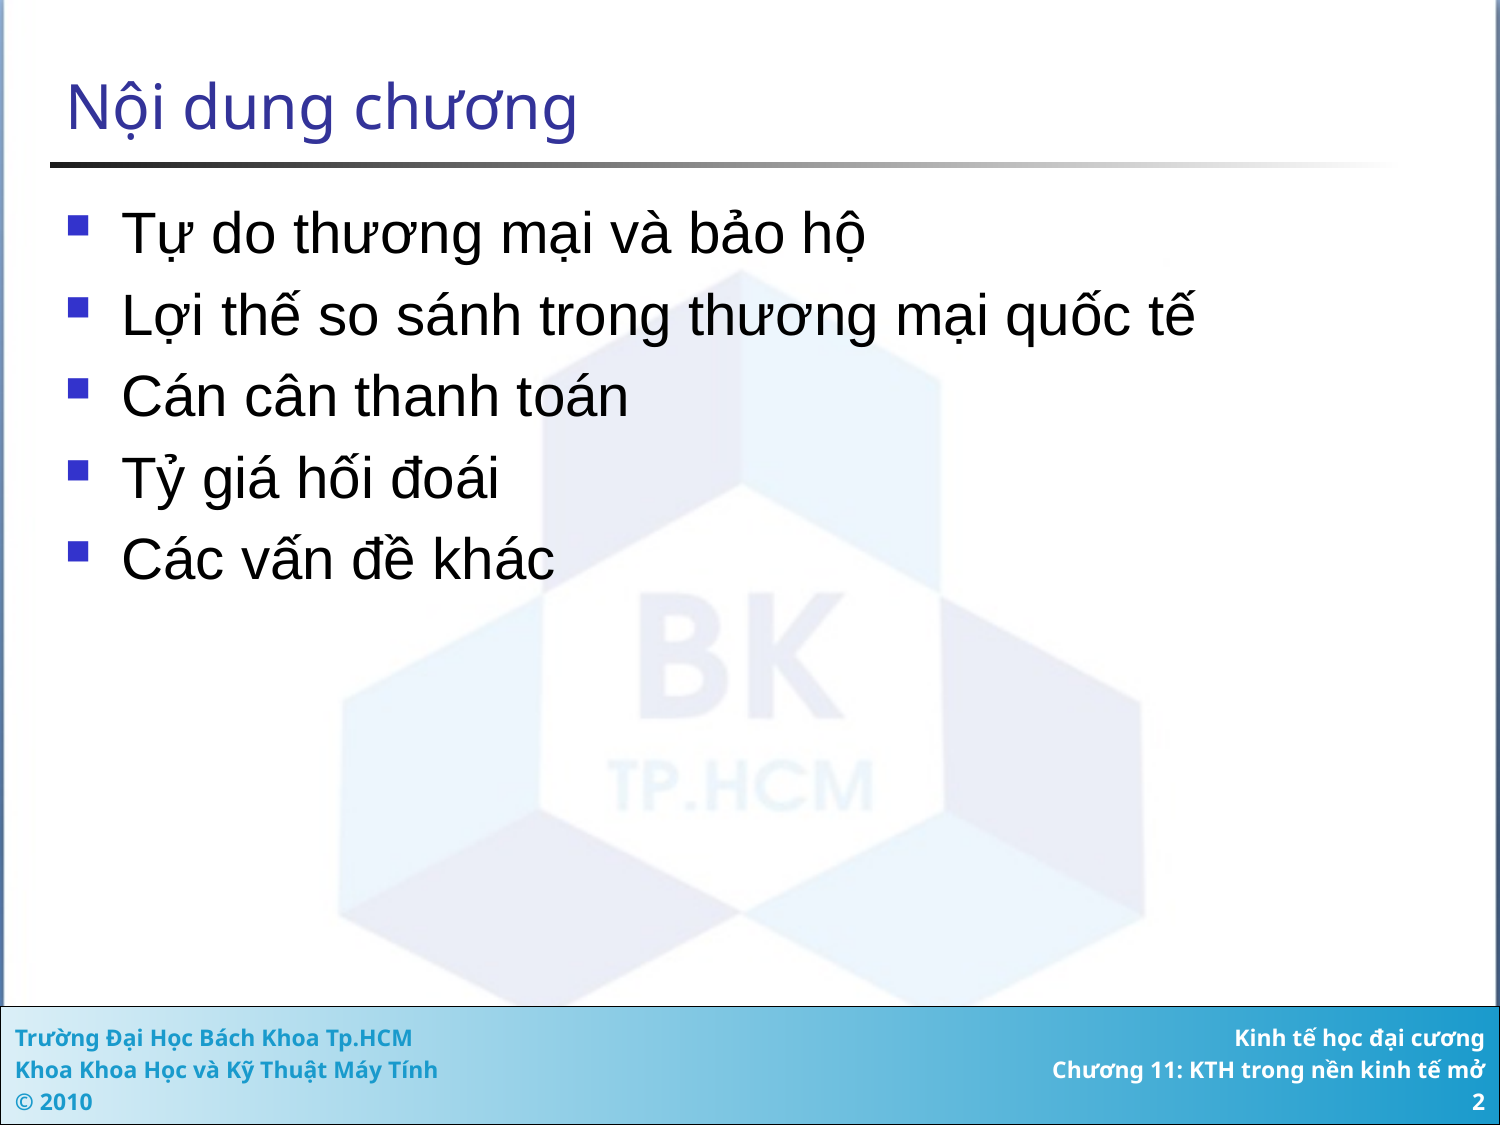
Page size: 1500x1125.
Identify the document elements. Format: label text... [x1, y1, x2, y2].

picture [0, 0, 1500, 1006]
list Tự do thương mại và bảo hộ Lợi thế so sánh trong thương mại quốc tế Cán cân thanh toán Tỷ giá hối đoái Các vấn đề khác [49, 187, 1463, 1001]
title Nội dung chương [49, 12, 1463, 151]
